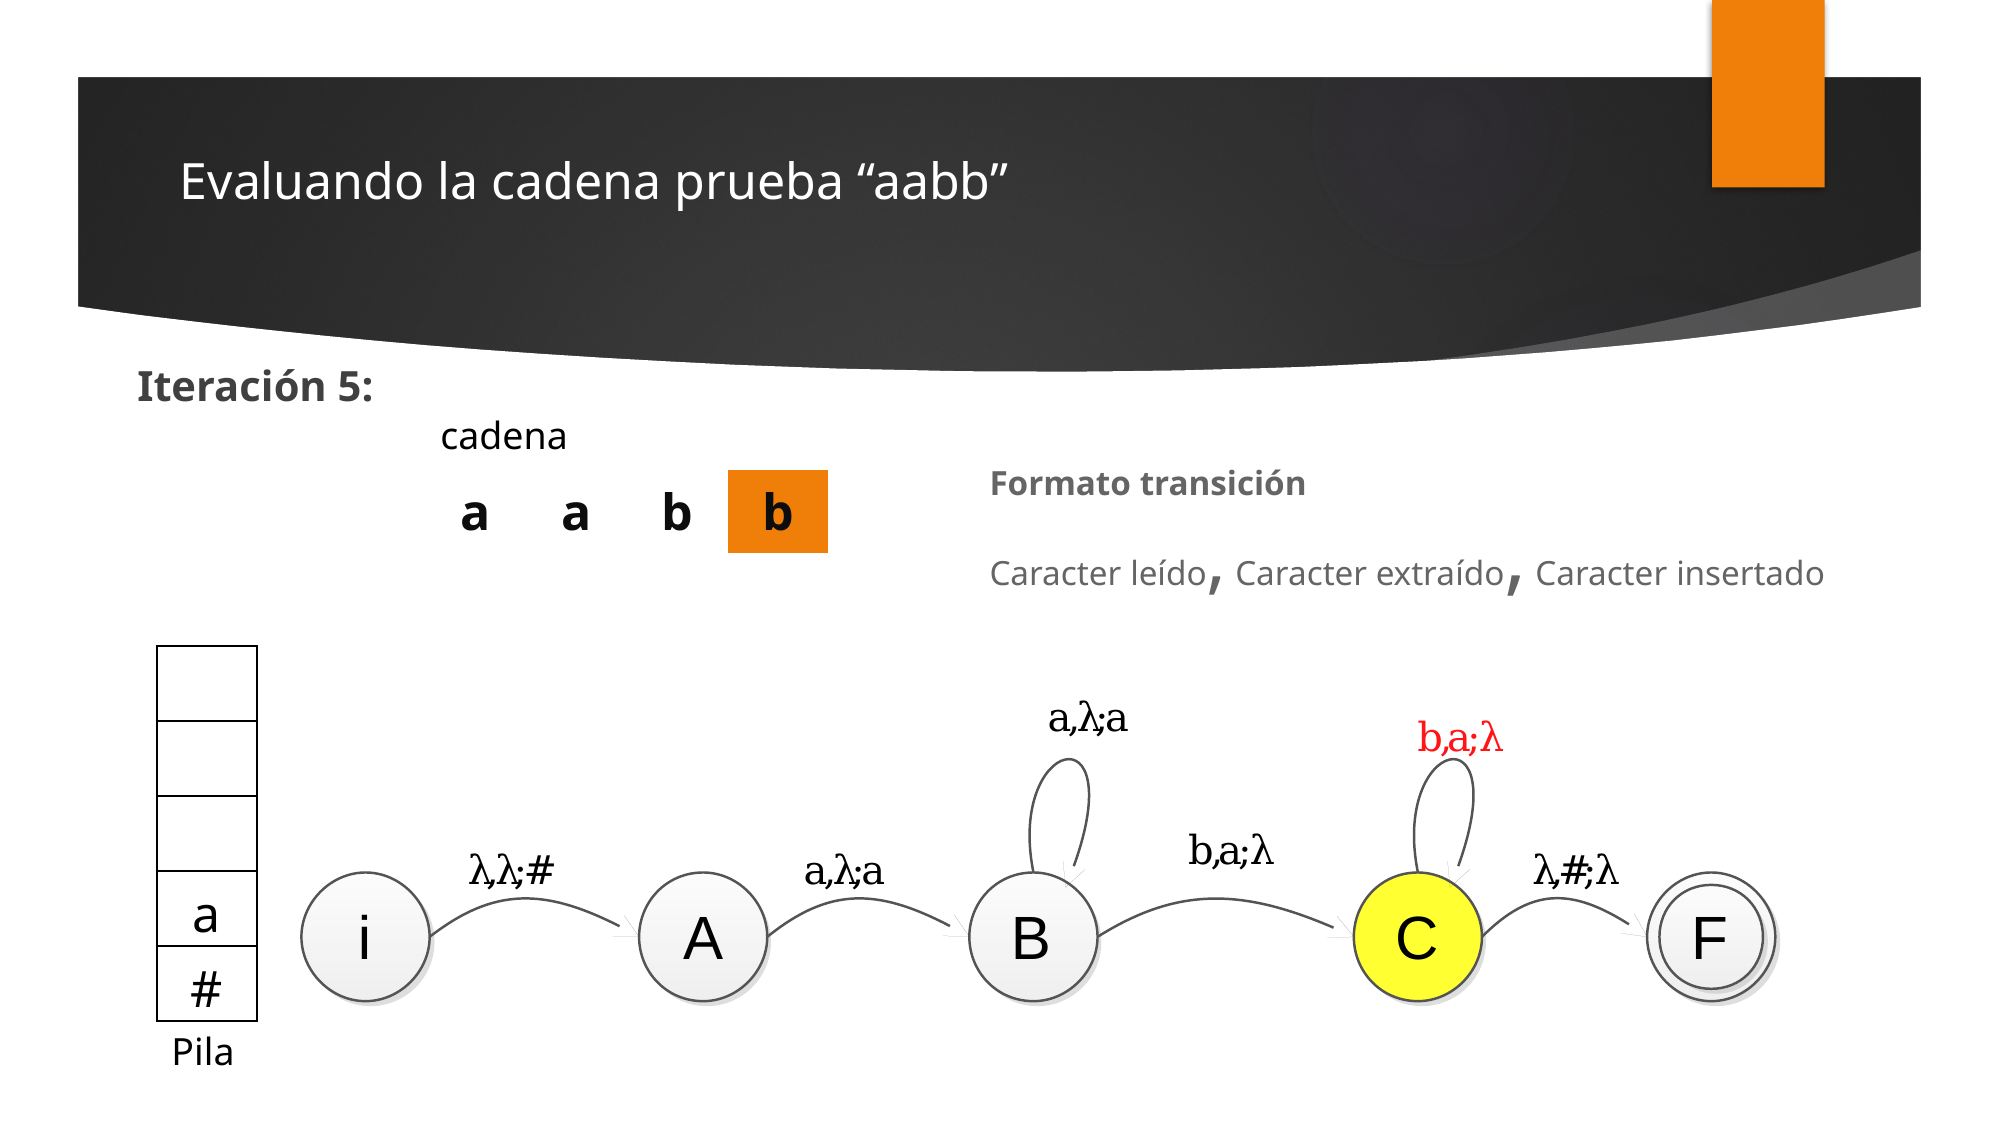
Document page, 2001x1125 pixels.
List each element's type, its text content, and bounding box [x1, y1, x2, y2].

table_header a [526, 470, 627, 553]
text_box Iteración 5: [122, 352, 1885, 929]
table_cell [158, 797, 256, 870]
table_header [158, 647, 256, 720]
text_box Formato transición Caracter leído, Caracter extraído, Caracter insertado [974, 454, 1927, 609]
table_cell a [158, 872, 256, 945]
table_header b [728, 470, 828, 553]
text_box cadena [425, 404, 722, 464]
list Evaluando la cadena prueba “aabb” [164, 141, 1928, 260]
table_cell [158, 722, 256, 795]
table_header a [426, 470, 526, 553]
table_cell # [158, 947, 256, 1020]
table_header b [627, 470, 728, 553]
picture [291, 607, 1796, 1022]
text_box Pila [156, 1021, 453, 1081]
